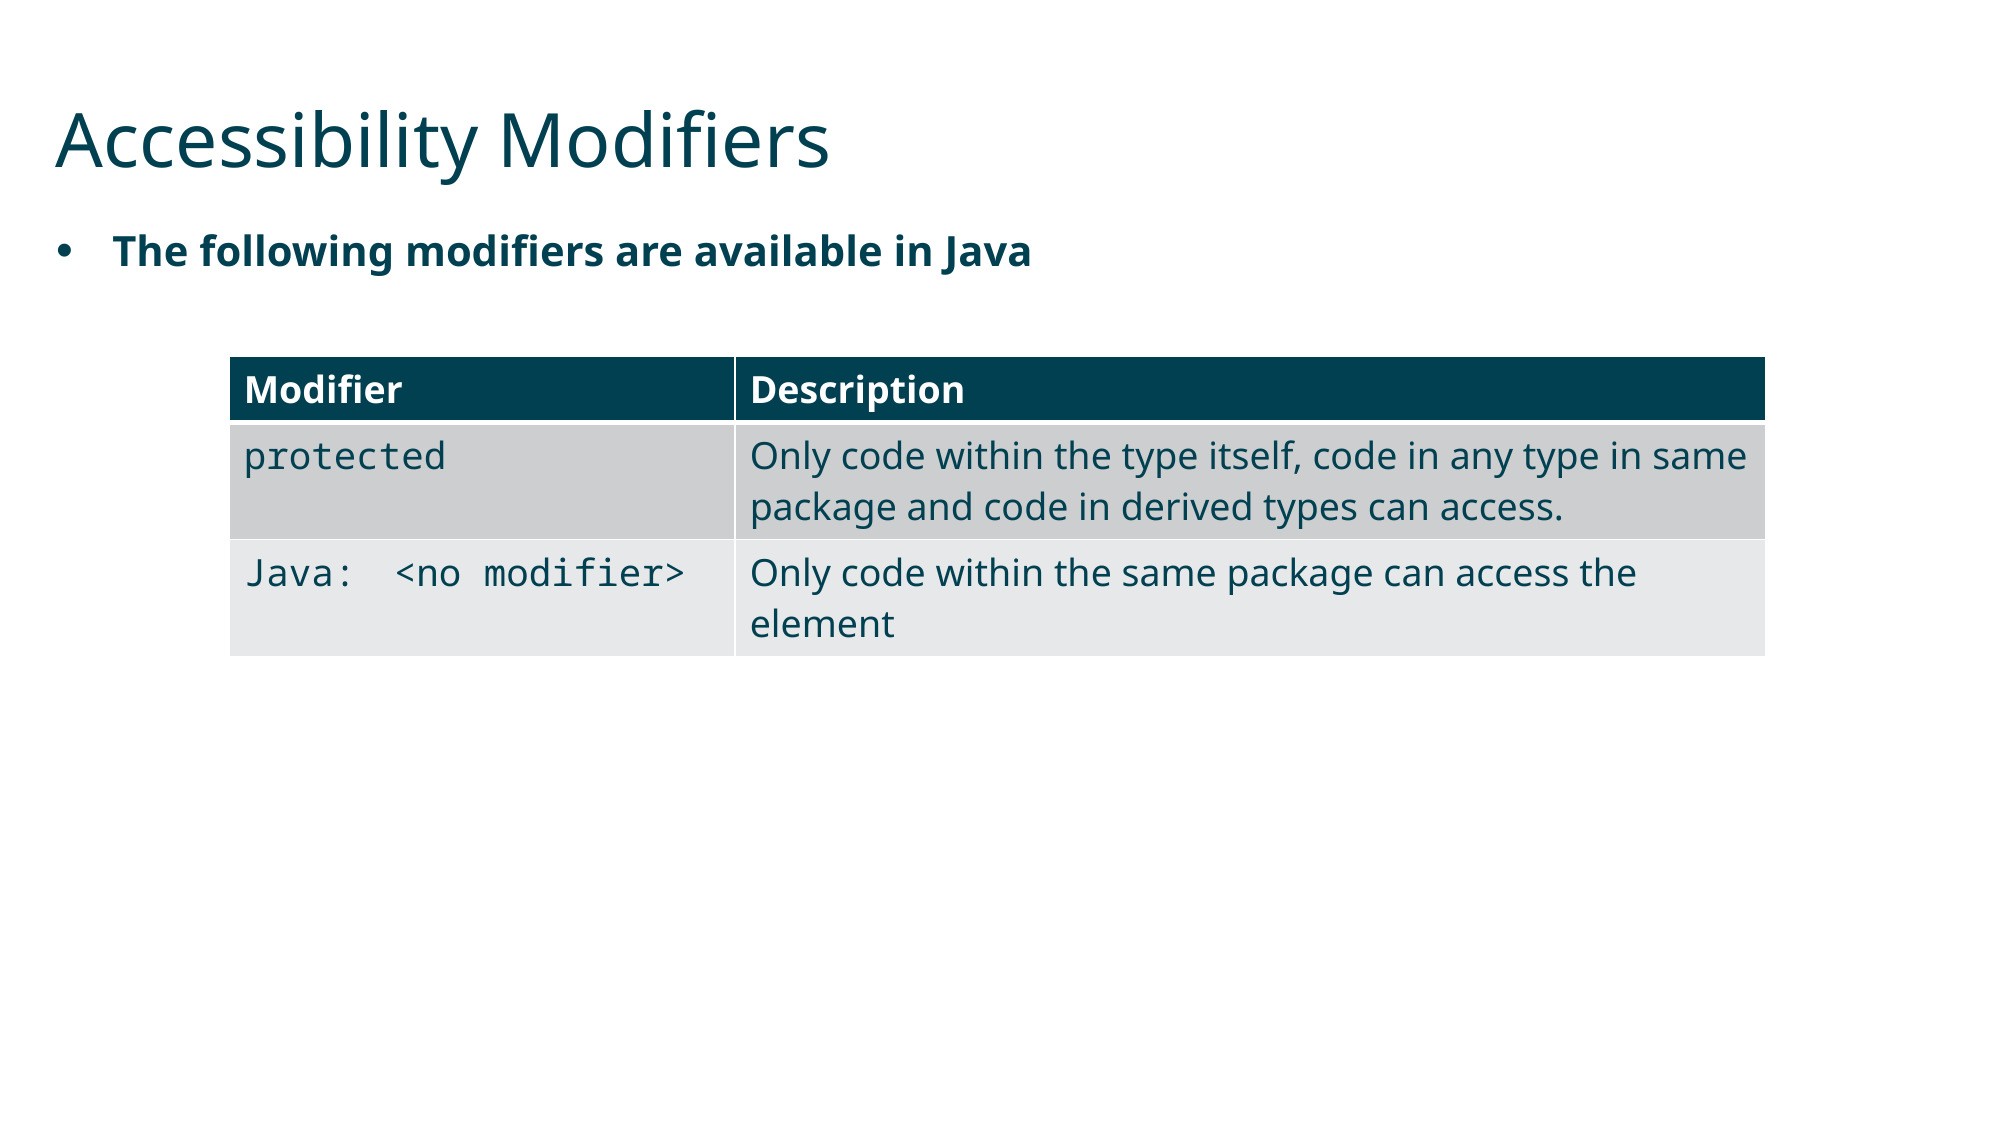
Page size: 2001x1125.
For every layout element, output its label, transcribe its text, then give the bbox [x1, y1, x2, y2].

title Accessibility Modifiers [55, 92, 1946, 225]
list The following modifiers are available in Java [55, 224, 1597, 357]
table_cell Only code within the type itself, code in any type in same package and code in derived types can access. [736, 425, 1765, 539]
table_cell Java: <no modifier> [230, 540, 734, 656]
table_cell Only code within the same package can access the element [736, 540, 1765, 656]
table_header Description [736, 357, 1765, 420]
table_cell protected [230, 425, 734, 539]
table_header Modifier [230, 357, 734, 420]
